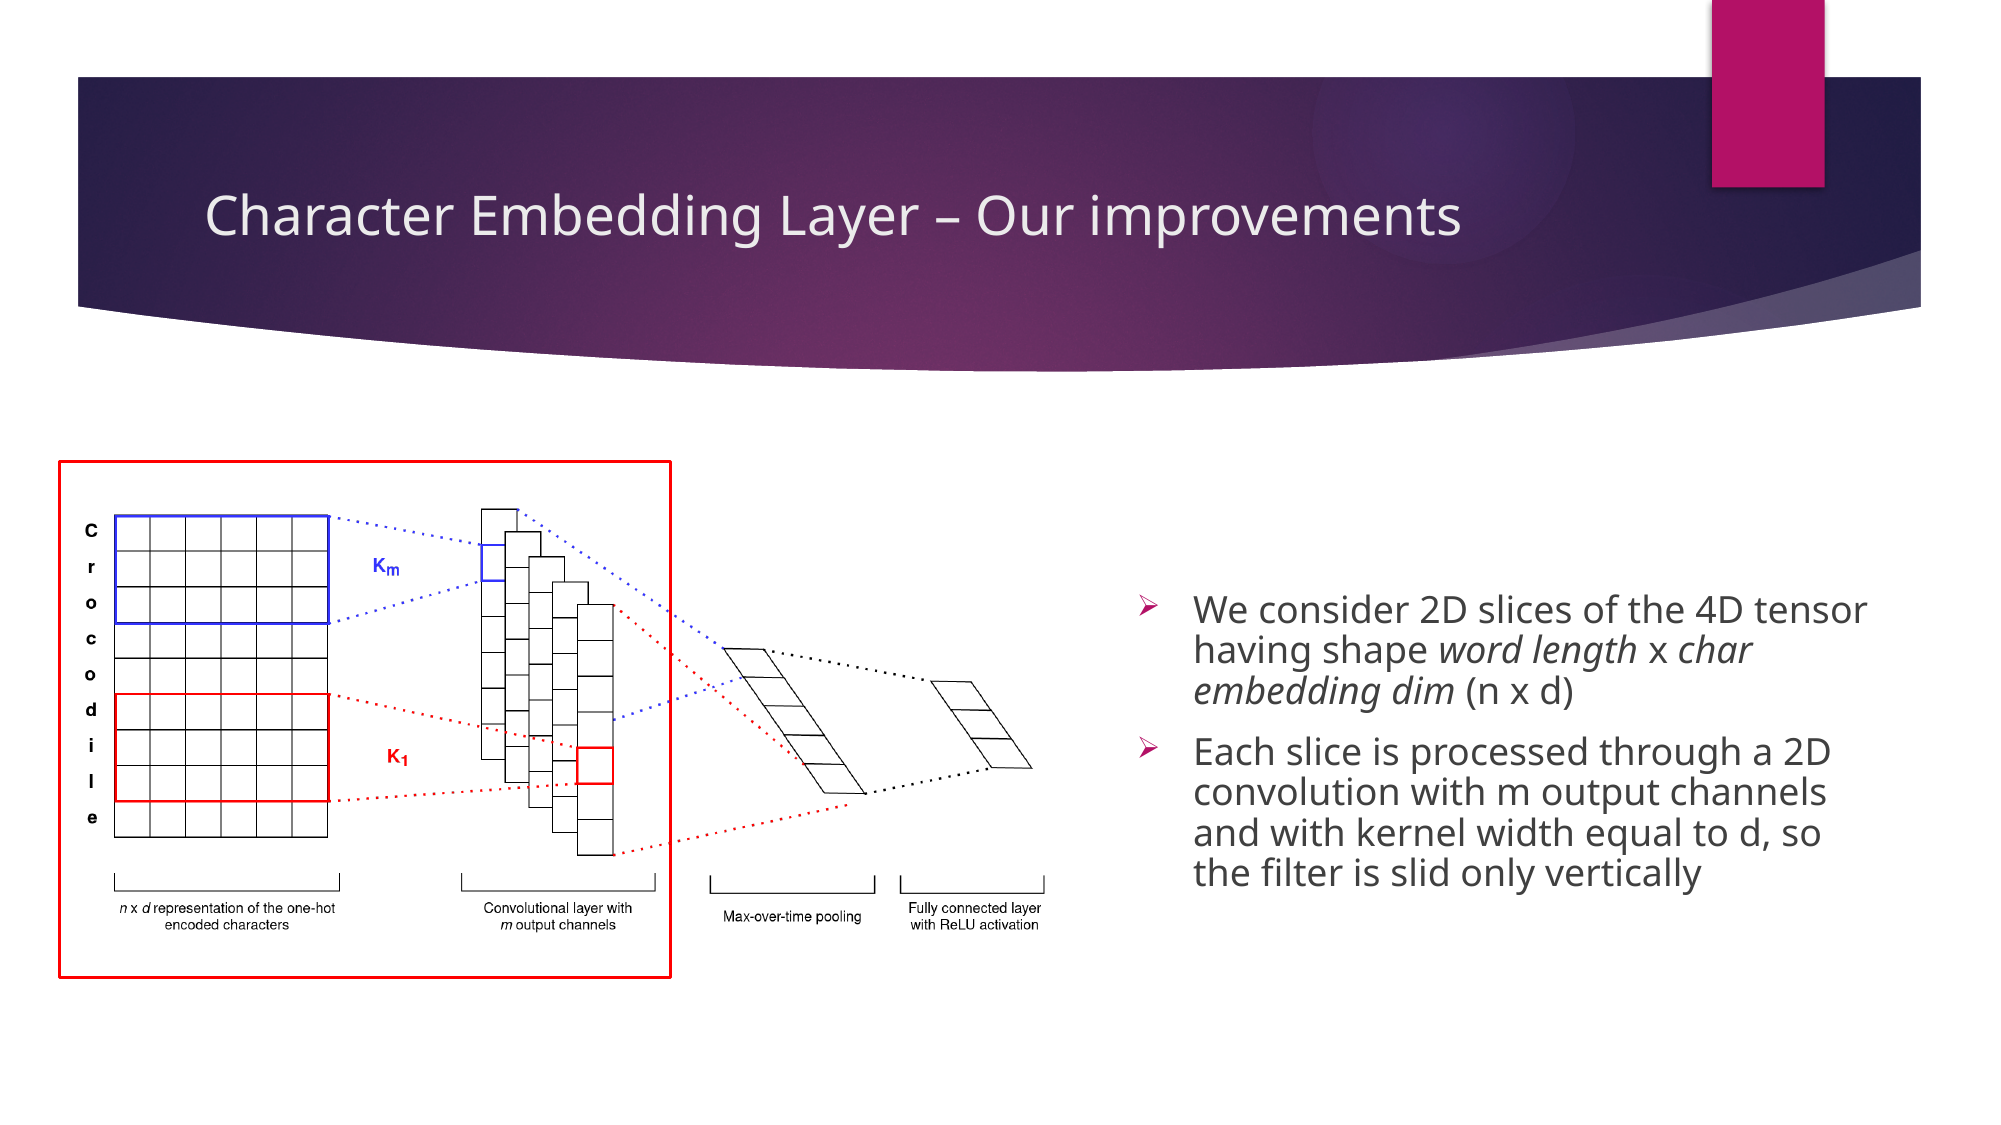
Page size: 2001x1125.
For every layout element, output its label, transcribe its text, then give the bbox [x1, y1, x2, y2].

text_box [58, 460, 672, 487]
text_box [58, 972, 672, 979]
text_box We consider 2D slices of the 4D tensor having shape word length x char embedding dim (n x d) Each slice is processed through a 2D convolution with m output channels and with kernel width equal to d, so the filter is slid only vertically [1121, 528, 1888, 958]
picture [45, 488, 1074, 964]
title Character Embedding Layer – Our improvements [189, 159, 1667, 276]
